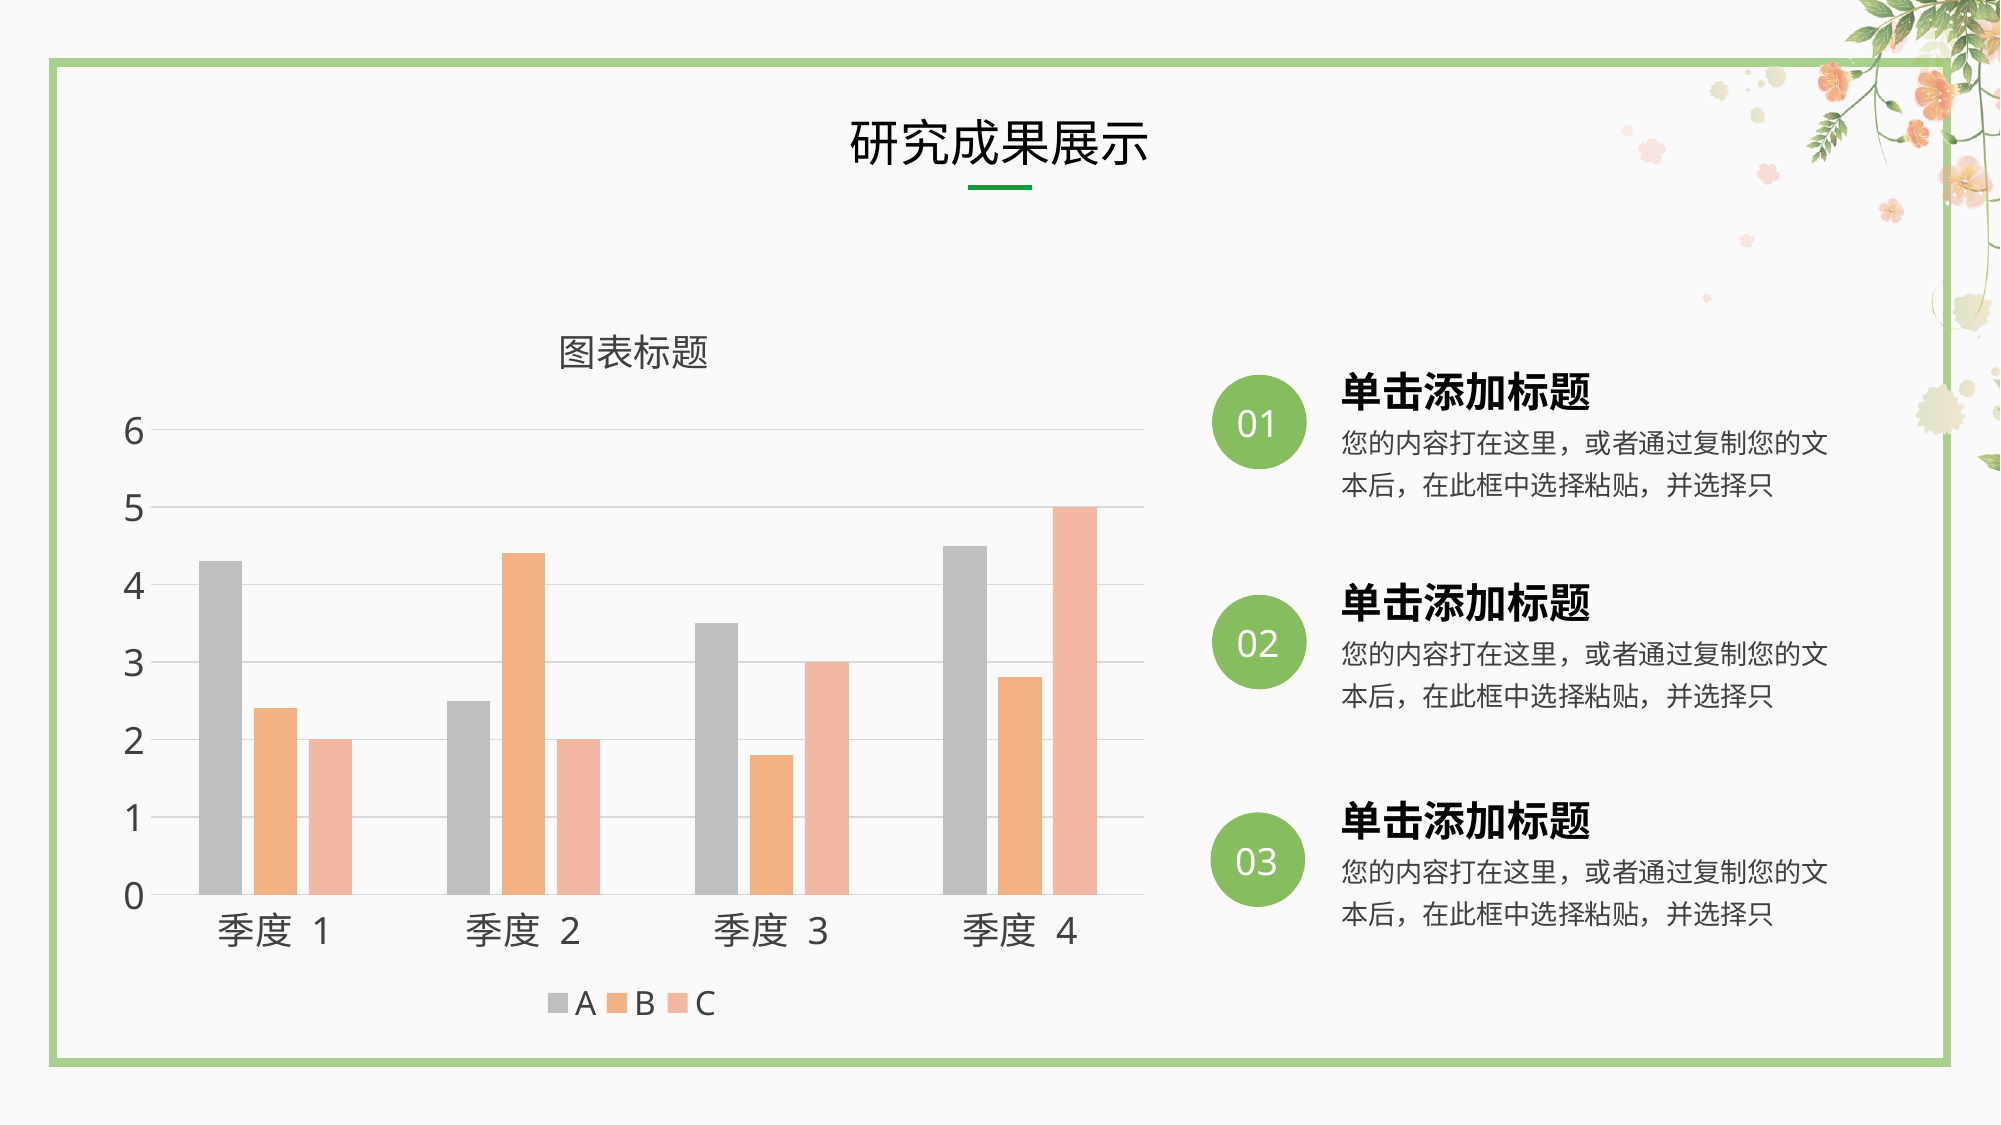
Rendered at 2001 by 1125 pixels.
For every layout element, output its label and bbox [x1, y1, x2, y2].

text_box [1212, 577, 1850, 710]
text_box [1210, 794, 1850, 927]
text_box [621, 104, 1379, 188]
text_box [52, 61, 1948, 1063]
text_box [1212, 366, 1850, 499]
chart [102, 288, 1166, 1039]
picture [1548, 0, 2000, 517]
